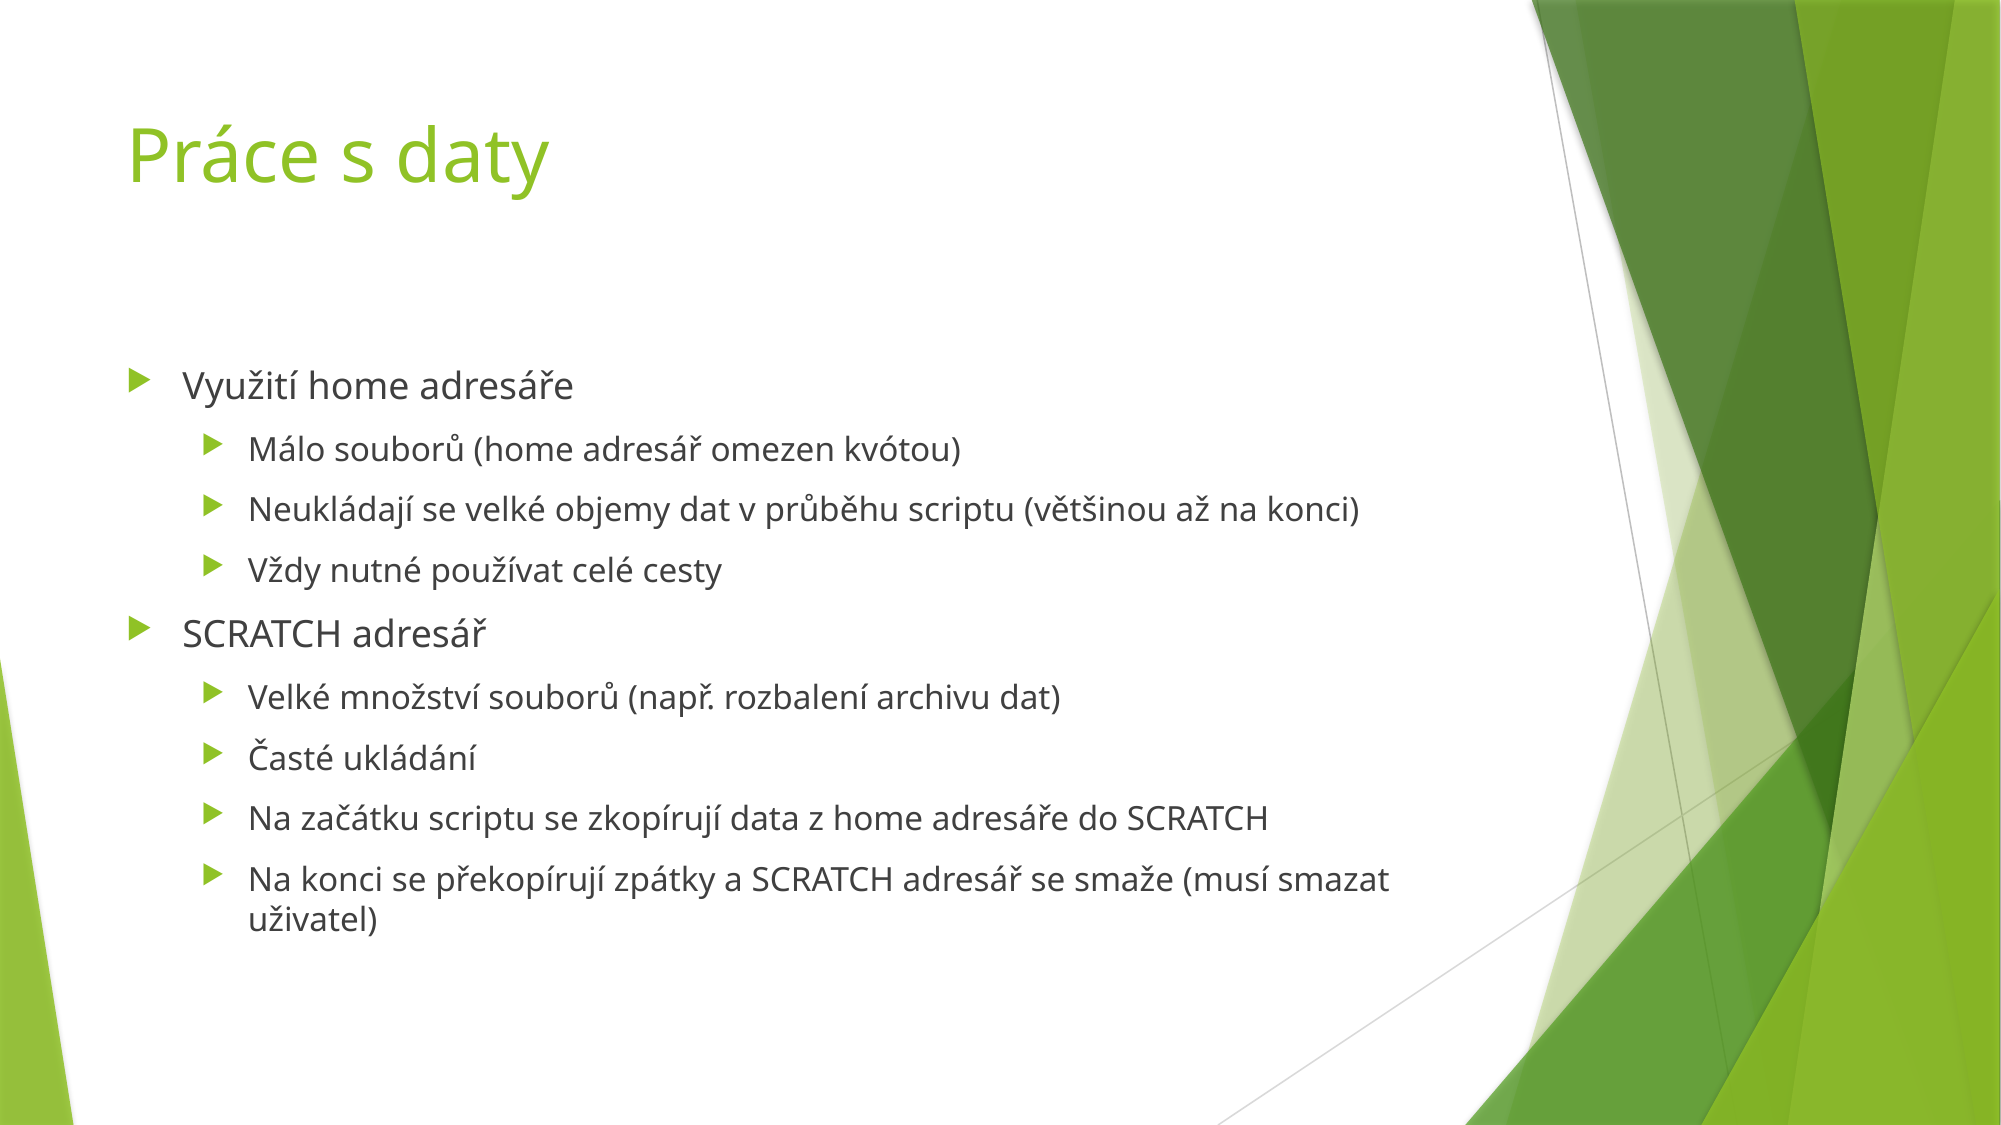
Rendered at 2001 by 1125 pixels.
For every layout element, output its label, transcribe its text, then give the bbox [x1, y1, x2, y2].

title Práce s daty [111, 99, 1522, 317]
list Využití home adresáře Málo souborů (home adresář omezen kvótou) Neukládají se velké objemy dat v průběhu scriptu (většinou až na konci) Vždy nutné používat celé cesty SCRATCH adresář Velké množství souborů (např. rozbalení archivu dat) Časté ukládání Na začátku scriptu se zkopírují data z home adresáře do SCRATCH Na konci se překopírují zpátky a SCRATCH adresář se smaže (musí smazat uživatel) [111, 354, 1522, 992]
